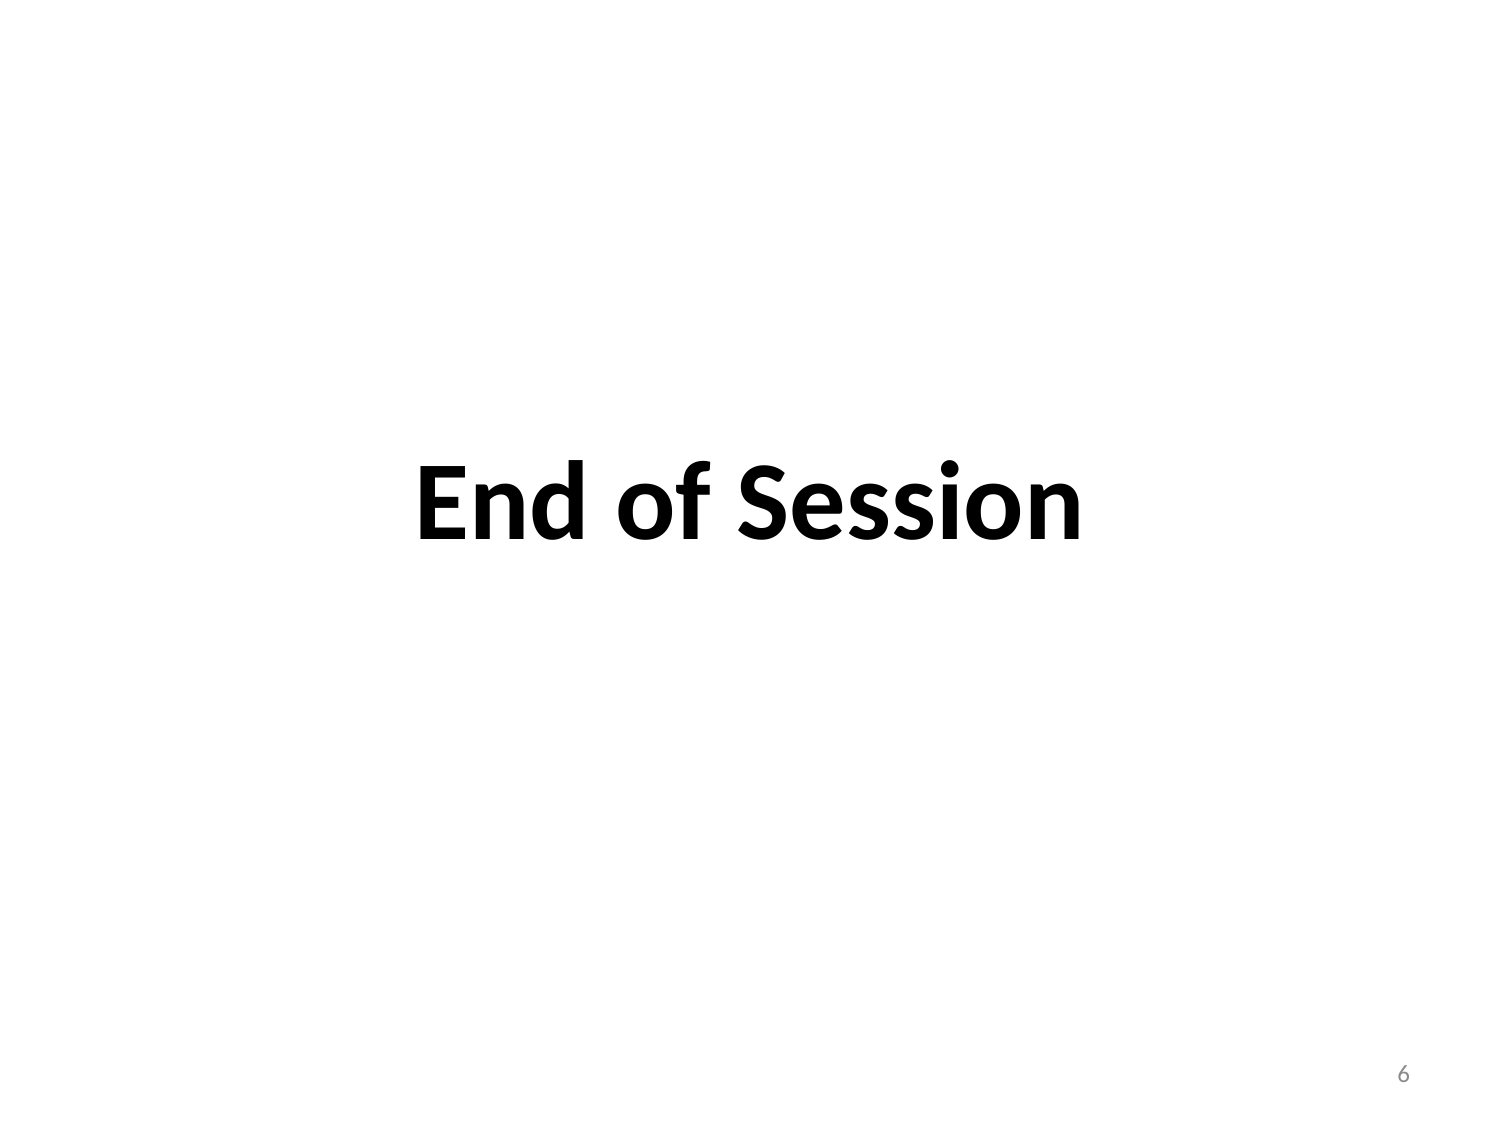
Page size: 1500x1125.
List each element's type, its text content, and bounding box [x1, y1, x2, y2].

list End of Session [75, 262, 1425, 1005]
slide_number 6 [1074, 1042, 1425, 1103]
